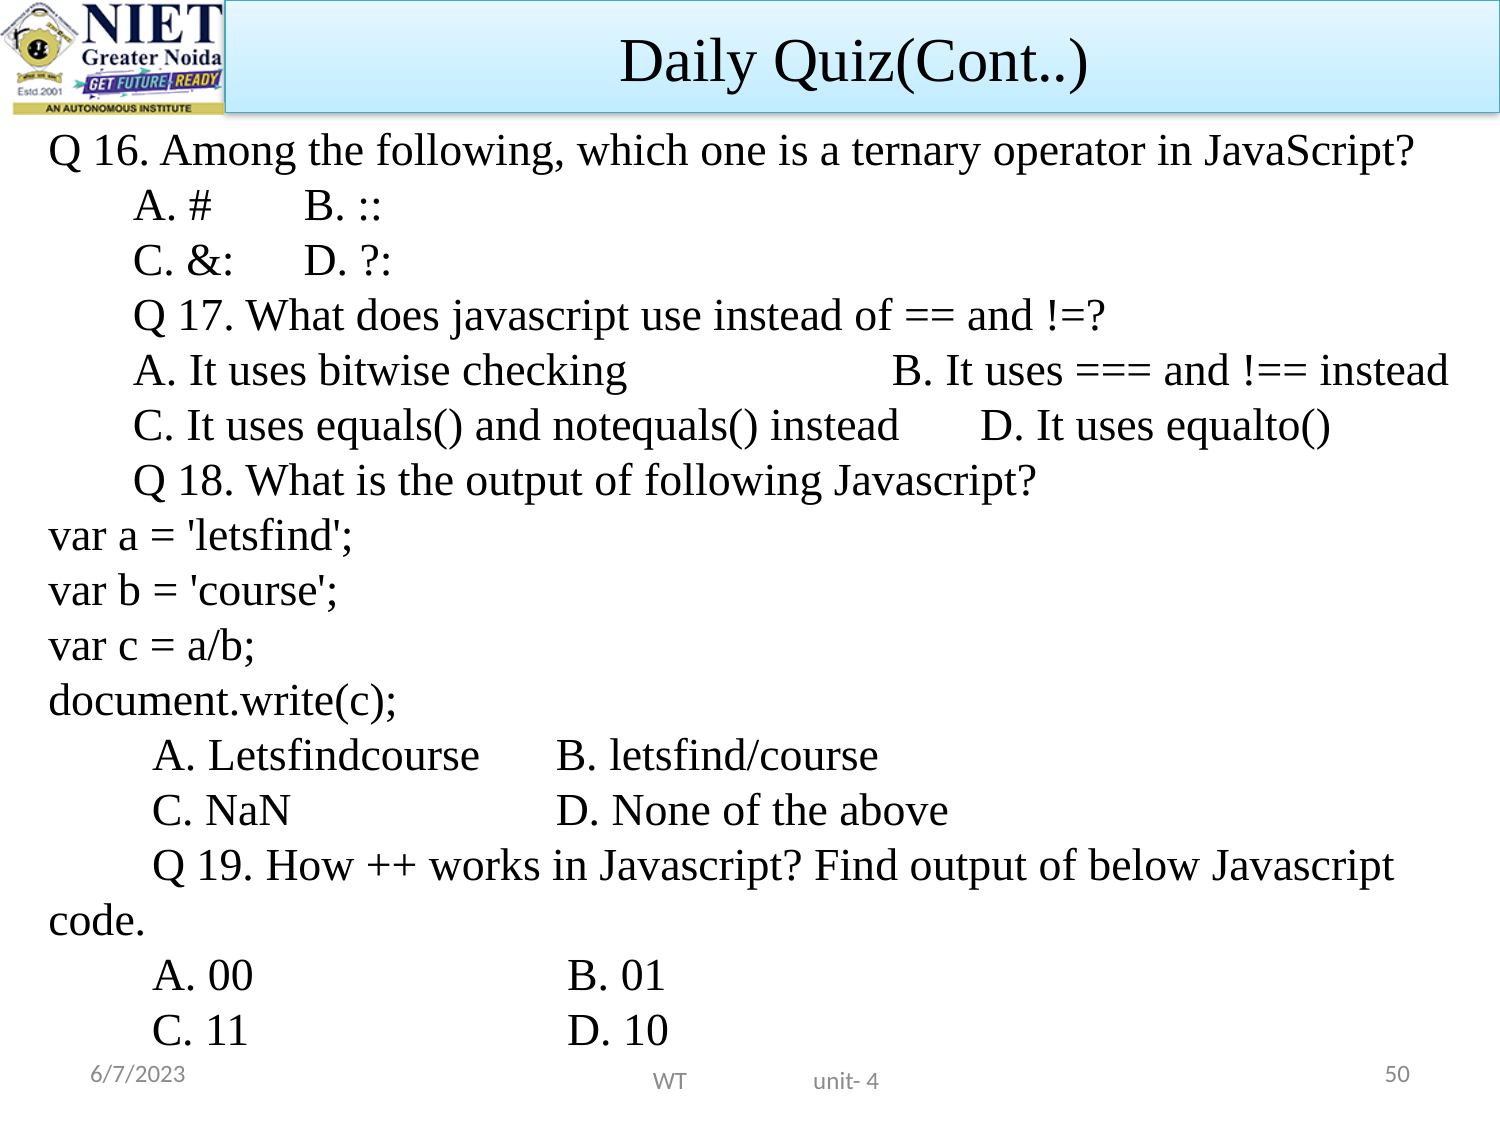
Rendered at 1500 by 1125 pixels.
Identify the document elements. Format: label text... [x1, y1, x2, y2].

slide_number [75, 1042, 425, 1103]
text_box Daily Quiz(Cont..) [224, 0, 1500, 113]
footer WT unit- 4 [399, 1050, 1225, 1110]
picture [0, 2, 226, 116]
text_box Q 16. Among the following, which one is a ternary operator in JavaScript? A. # B. :: C. &: D. ?: Q 17. What does javascript use instead of == and !=? A. It uses bitwise checking B. It uses === and !== instead C. It uses equals() and notequals() instead D. It uses equalto() Q 18. What is the output of following Javascript? var a = 'letsfind'; var b = 'course'; var c = a/b; document.write(c); A. Letsfindcourse B. letsfind/course C. NaN D. None of the above Q 19. How ++ works in Javascript? Find output of below Javascript code. A. 00 B. 01 C. 11 D. 10 [33, 112, 1476, 1125]
